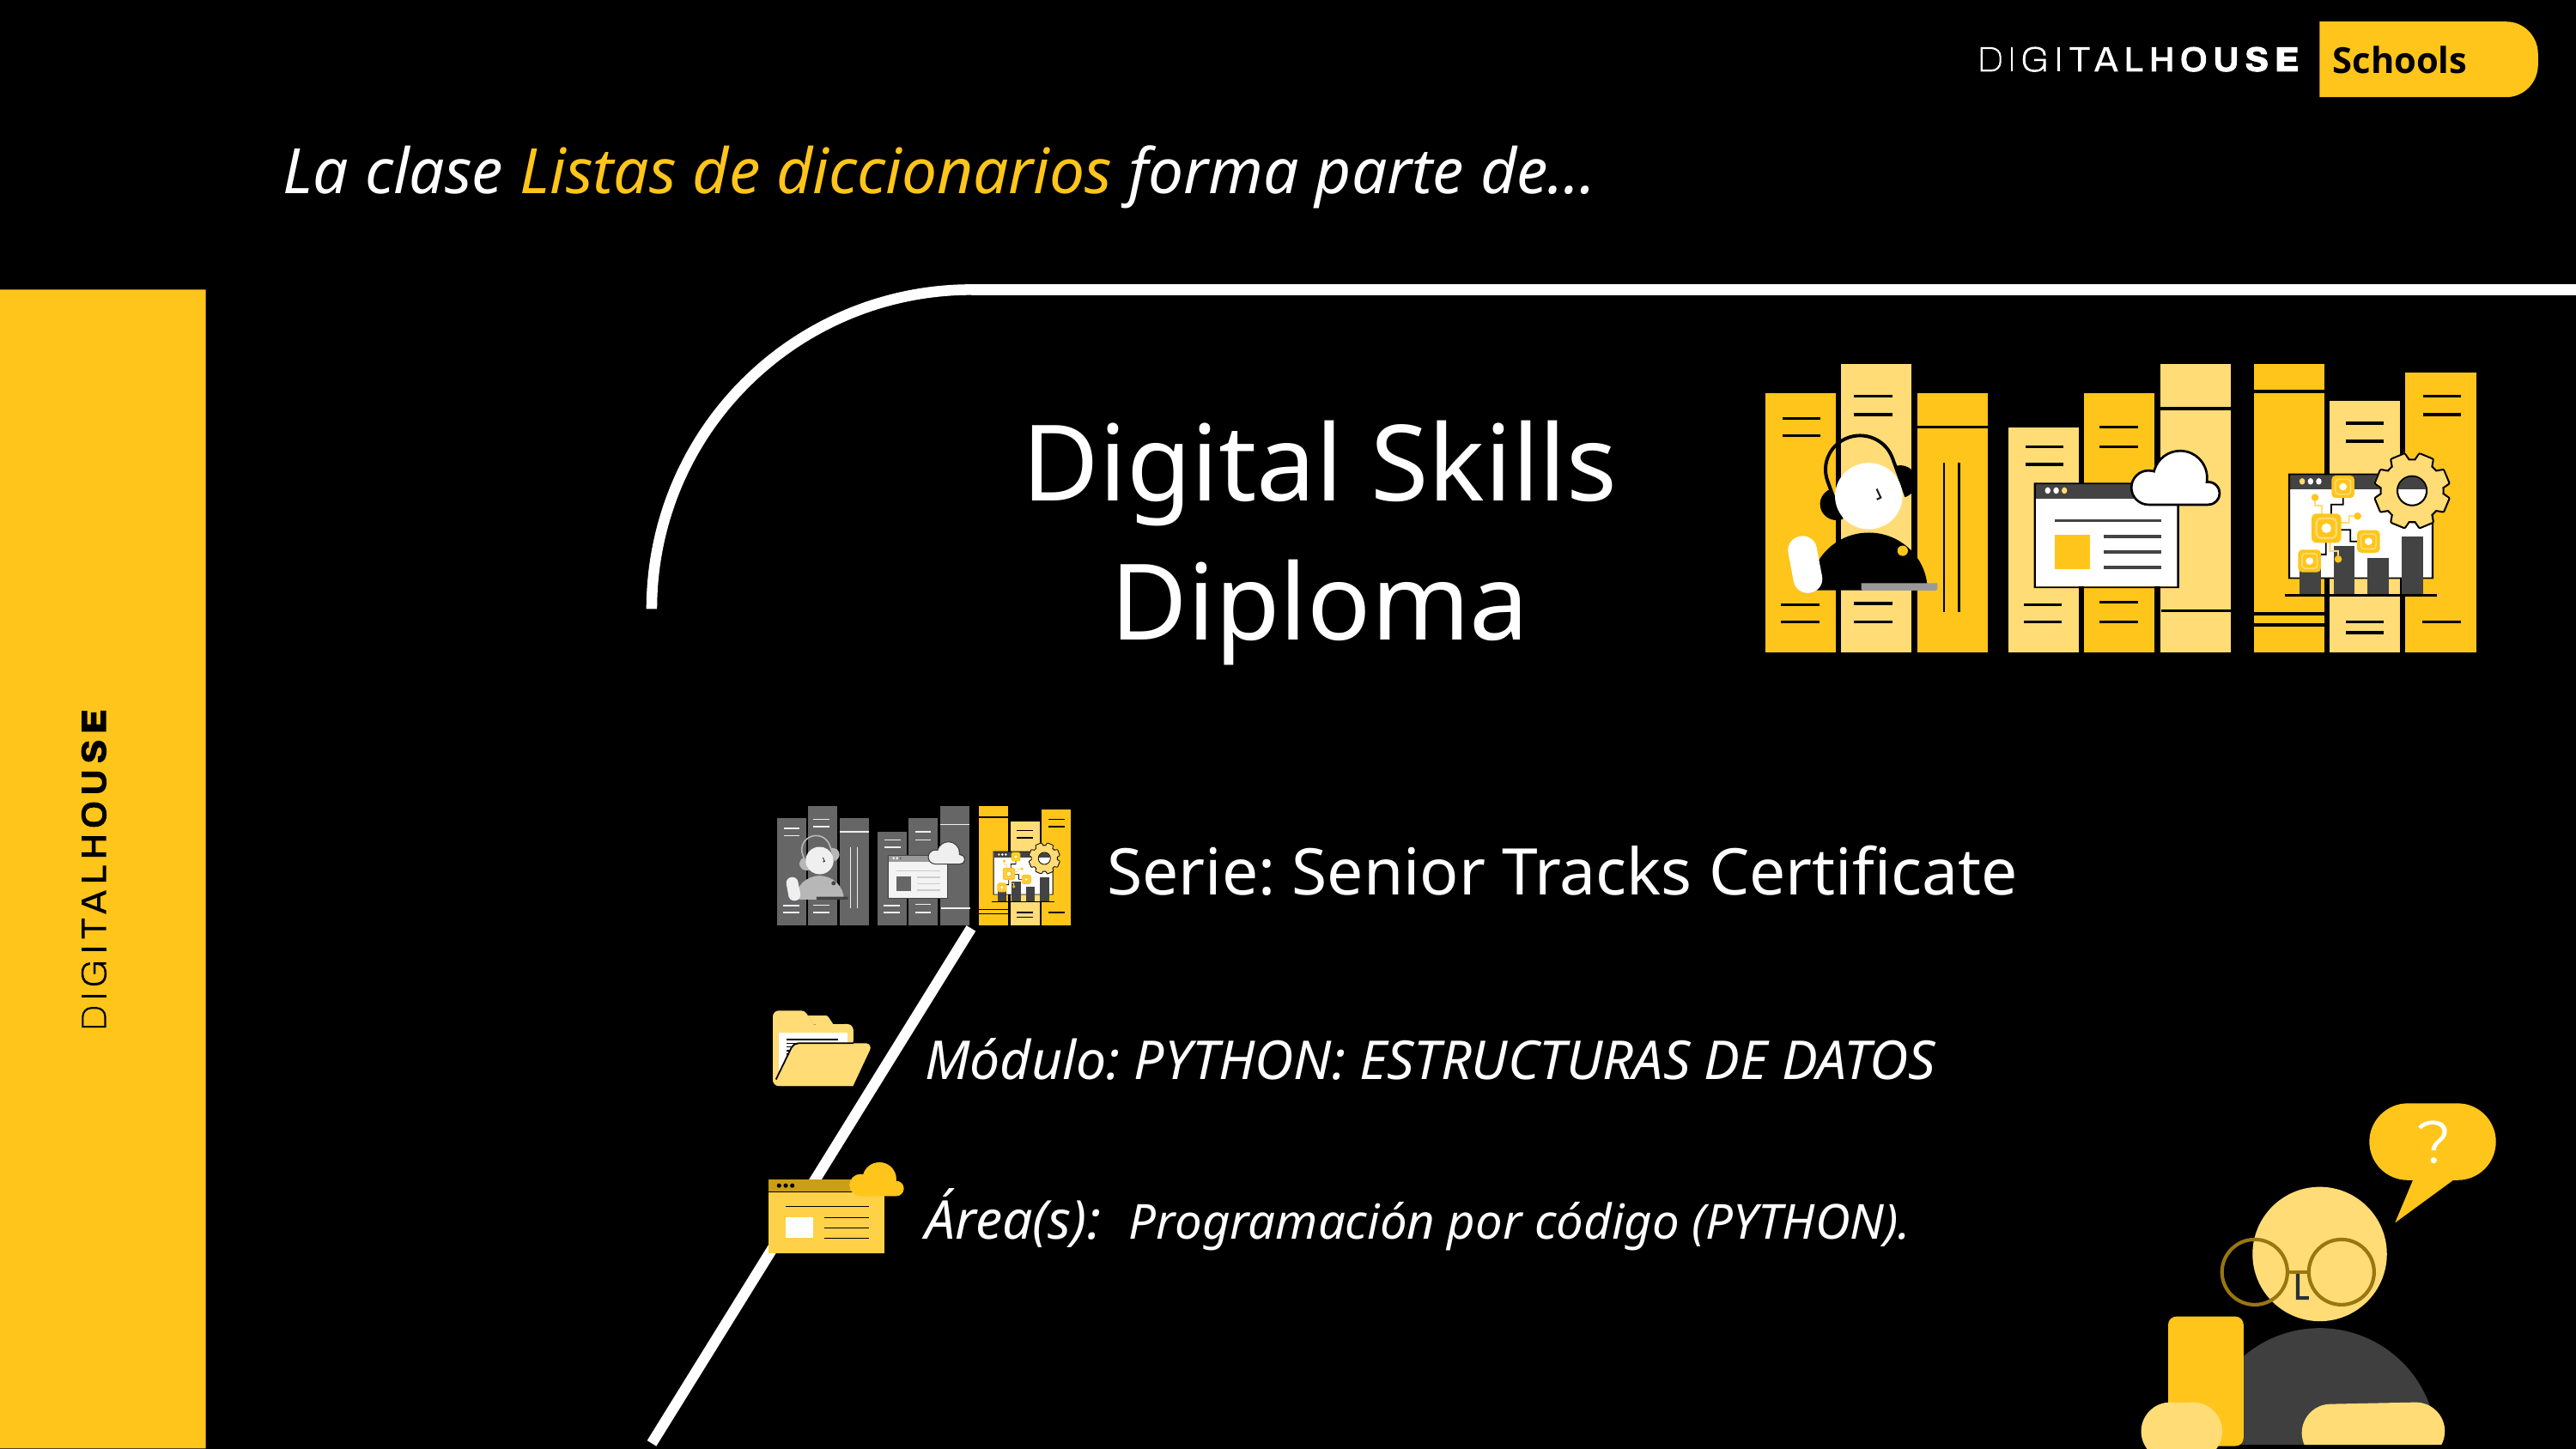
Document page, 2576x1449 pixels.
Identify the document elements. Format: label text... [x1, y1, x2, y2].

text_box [2141, 1103, 2496, 1449]
text_box Área(s): Programación por código (PYTHON). [912, 1166, 2136, 1264]
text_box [768, 1161, 904, 1254]
text_box Serie: Senior Tracks Certificate [1094, 809, 2414, 921]
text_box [772, 1009, 872, 1087]
text_box Módulo: PYTHON: ESTRUCTURAS DE DATOS [912, 1006, 2179, 1104]
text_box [1980, 21, 2539, 98]
text_box La clase Listas de diccionarios forma parte de… [270, 110, 2561, 219]
title Digital Skills Diploma [944, 369, 1697, 566]
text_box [1744, 343, 2497, 673]
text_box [768, 797, 1080, 934]
